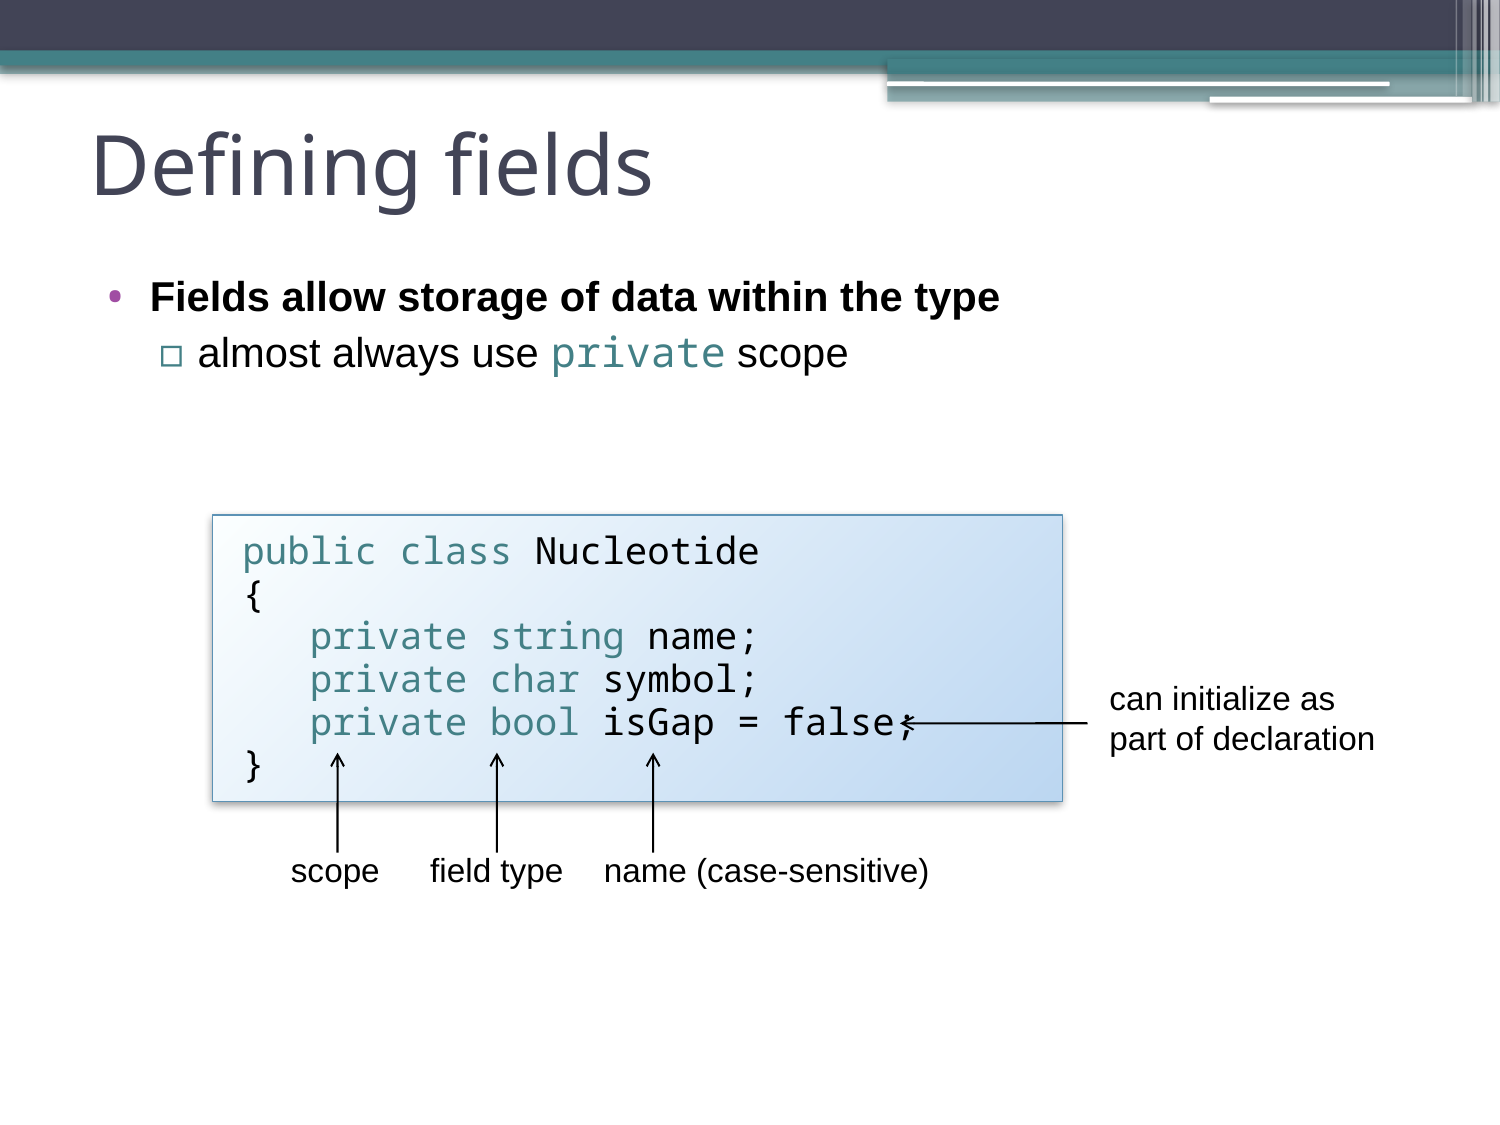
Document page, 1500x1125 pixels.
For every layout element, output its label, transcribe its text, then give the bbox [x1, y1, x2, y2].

text_box public class Nucleotide { private string name; private char symbol; private bool isGap = false; } [212, 514, 1063, 802]
text_box [645, 752, 661, 853]
title Defining fields [75, 75, 1425, 250]
text_box can initialize as part of declaration [1090, 666, 1397, 769]
text_box [489, 752, 505, 853]
list Fields allow storage of data within the type almost always use private scope [75, 262, 1425, 463]
text_box [900, 716, 1088, 731]
text_box [330, 752, 345, 853]
text_box name (case-sensitive) [587, 840, 950, 900]
text_box scope [273, 840, 400, 900]
text_box field type [413, 840, 584, 900]
